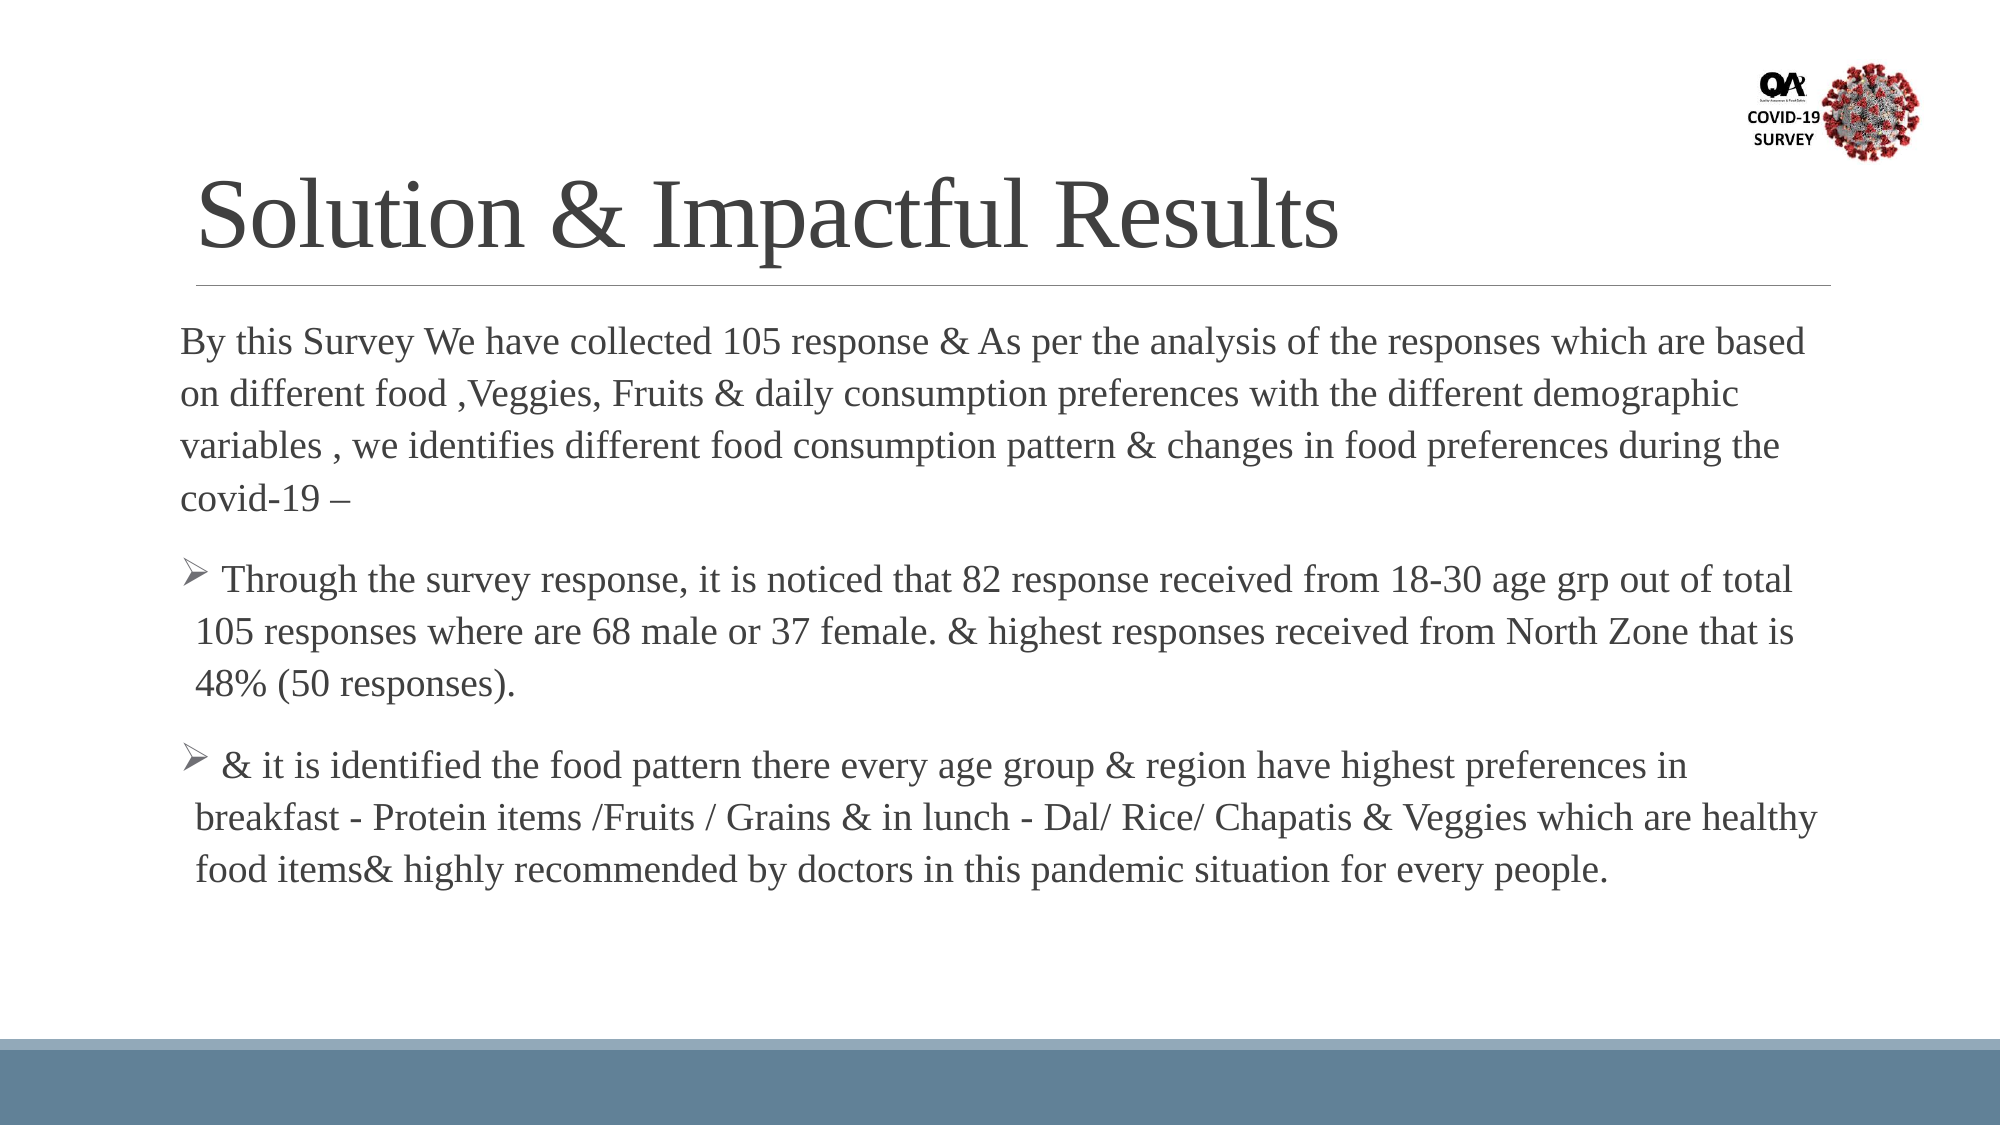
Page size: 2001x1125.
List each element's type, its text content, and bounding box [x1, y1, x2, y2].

list By this Survey We have collected 105 response & As per the analysis of the responses which are based on different food ,Veggies, Fruits & daily consumption preferences with the different demographic variables , we identifies different food consumption pattern & changes in food preferences during the covid-19 – Through the survey response, it is noticed that 82 response received from 18-30 age grp out of total 105 responses where are 68 male or 37 female. & highest responses received from North Zone that is 48% (50 responses). & it is identified the food pattern there every age group & region have highest preferences in breakfast - Protein items /Fruits / Grains & in lunch - Dal/ Rice/ Chapatis & Veggies which are healthy food items& highly recommended by doctors in this pandemic situation for every people. [180, 302, 1830, 963]
title Solution & Impactful Results [180, 37, 1830, 276]
picture [1736, 59, 1925, 165]
